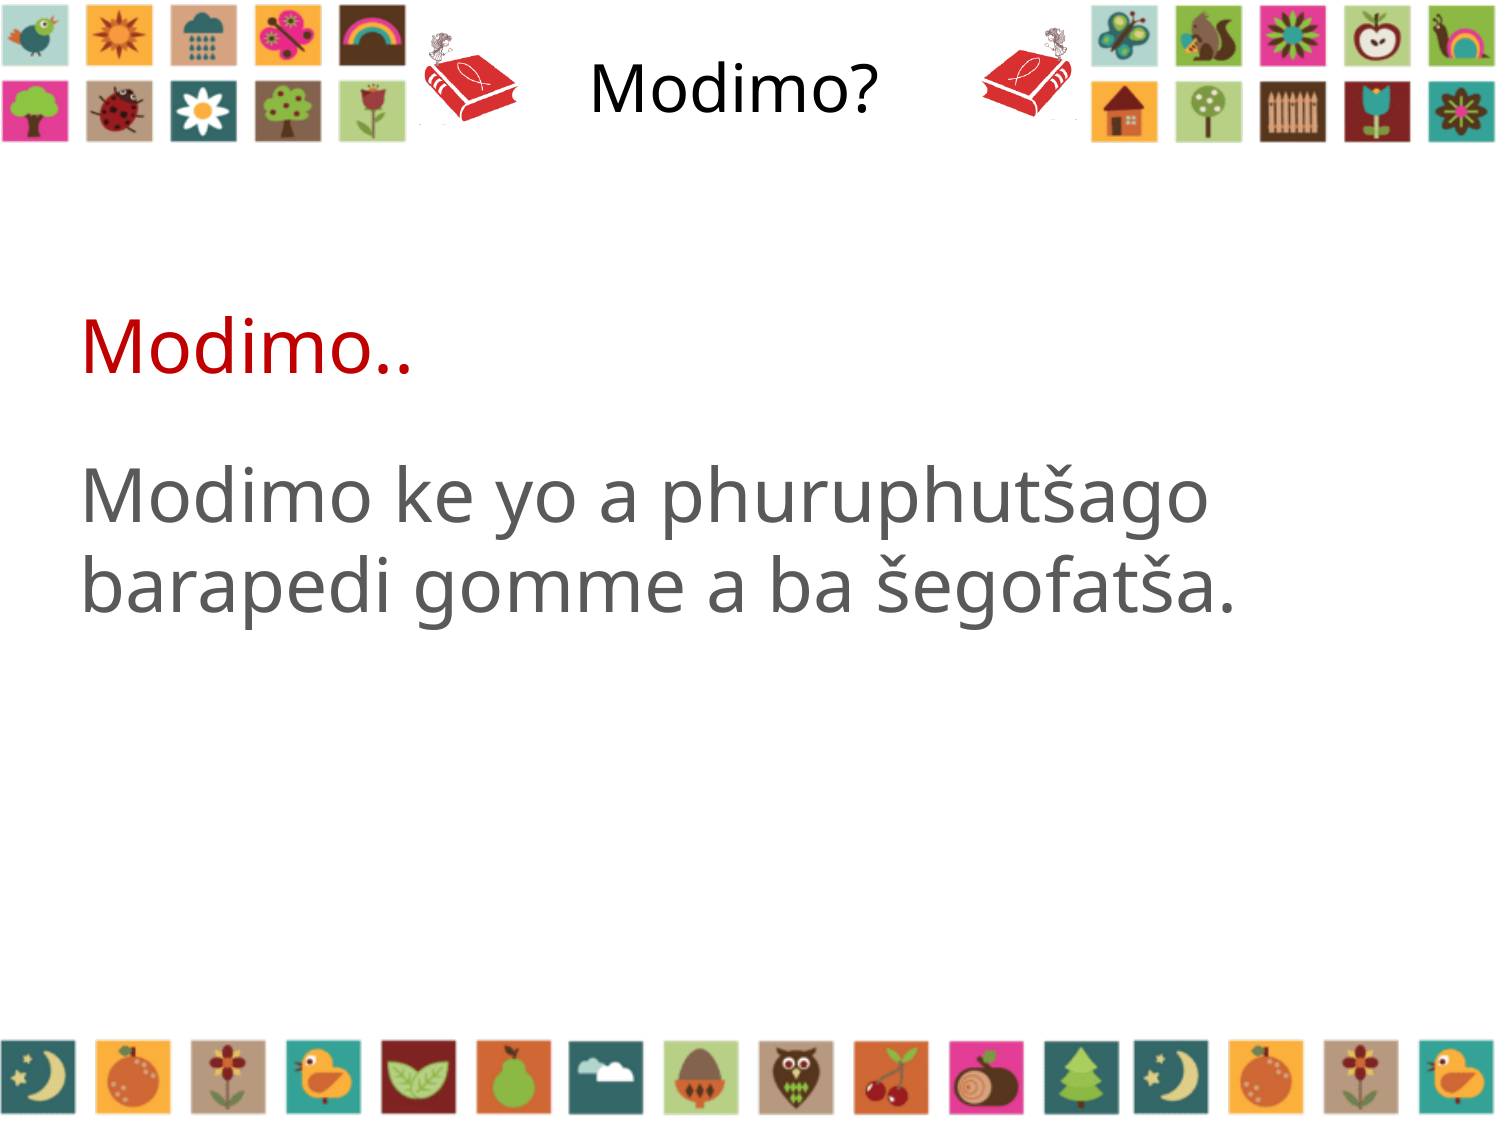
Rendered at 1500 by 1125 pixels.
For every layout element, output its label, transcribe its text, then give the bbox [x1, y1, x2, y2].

text_box Modimo? [544, 38, 1076, 134]
text_box Modimo ke yo a phuruphutšago barapedi gomme a ba šegofatša. [64, 440, 1412, 635]
picture [0, 3, 550, 150]
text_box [0, 1028, 1500, 1118]
text_box Modimo.. [64, 290, 1412, 396]
picture [950, 3, 1500, 150]
